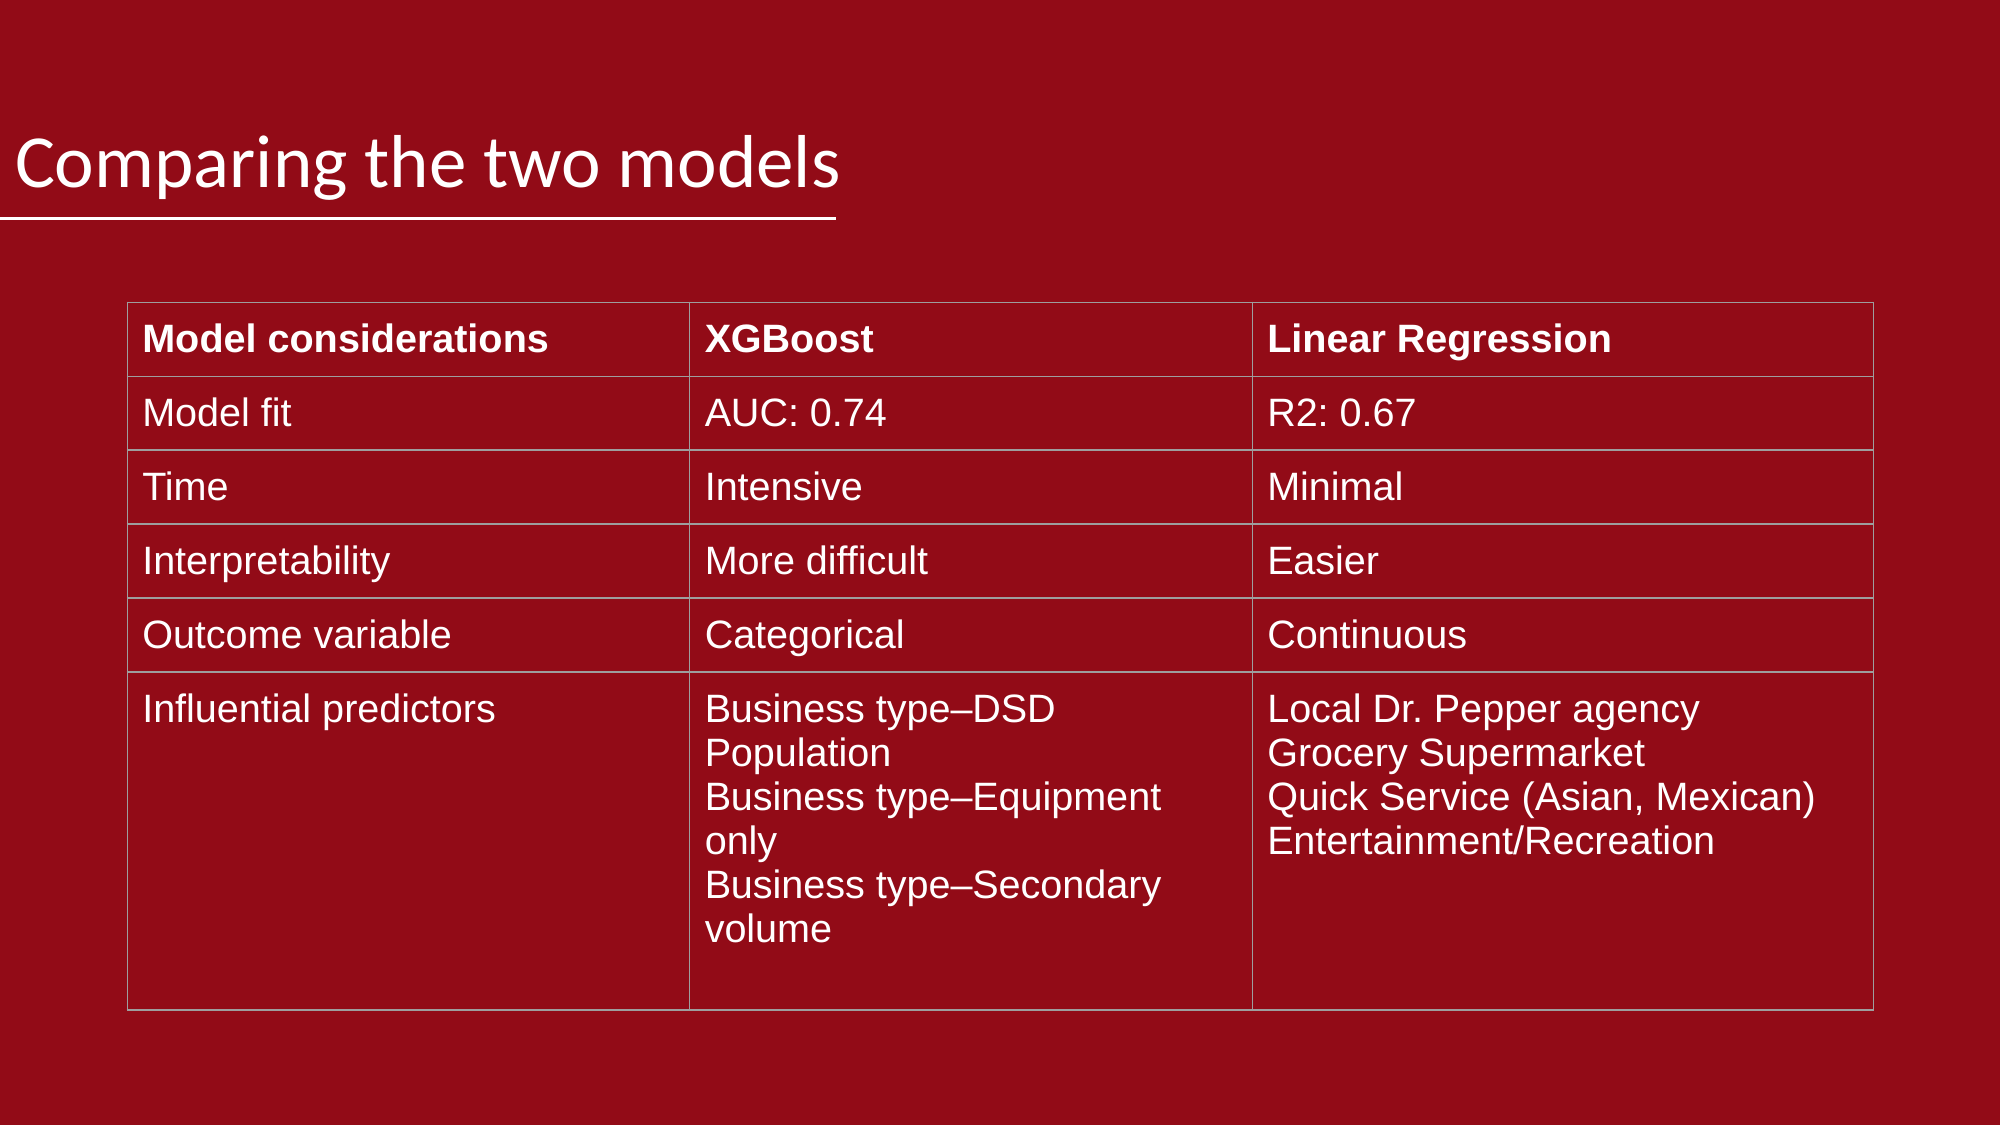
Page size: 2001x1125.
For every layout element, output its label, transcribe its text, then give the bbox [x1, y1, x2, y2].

table_header Model considerations [128, 303, 689, 376]
table_header XGBoost [690, 303, 1252, 376]
table_cell R2: 0.67 [1253, 377, 1873, 449]
table_cell Intensive [690, 451, 1252, 523]
table_cell Categorical [690, 599, 1252, 671]
table_cell Local Dr. Pepper agency Grocery Supermarket Quick Service (Asian, Mexican) Entertainment/Recreation [1253, 673, 1873, 1009]
table_cell Business type–DSD Population Business type–Equipment only Business type–Secondary volume [690, 673, 1252, 1009]
table_cell AUC: 0.74 [690, 377, 1252, 449]
table_cell Minimal [1253, 451, 1873, 523]
table_cell Model fit [128, 377, 689, 449]
table_cell Continuous [1253, 599, 1873, 671]
table_cell Easier [1253, 525, 1873, 597]
table_cell Outcome variable [128, 599, 689, 671]
title Comparing the two models [0, 57, 1864, 219]
table_cell Time [128, 451, 689, 523]
table_cell More difficult [690, 525, 1252, 597]
table_cell Interpretability [128, 525, 689, 597]
table_header Linear Regression [1253, 303, 1873, 376]
table_cell Influential predictors [128, 673, 689, 1009]
